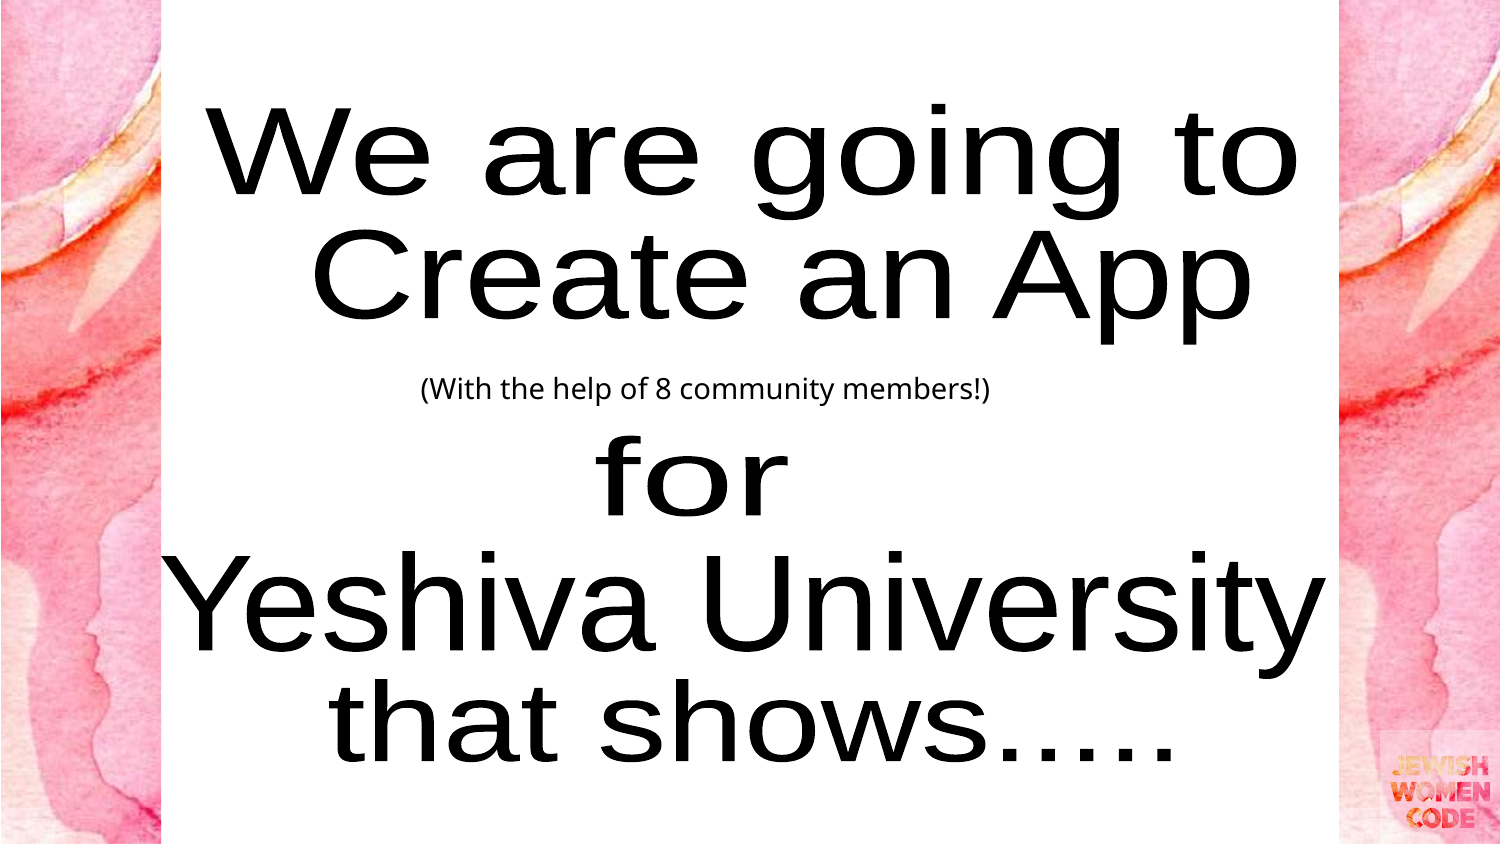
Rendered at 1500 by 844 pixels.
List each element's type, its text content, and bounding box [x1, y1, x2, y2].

text_box (With the help of 8 community members!) [508, 355, 992, 425]
picture [0, 0, 503, 843]
picture [997, 0, 1500, 844]
